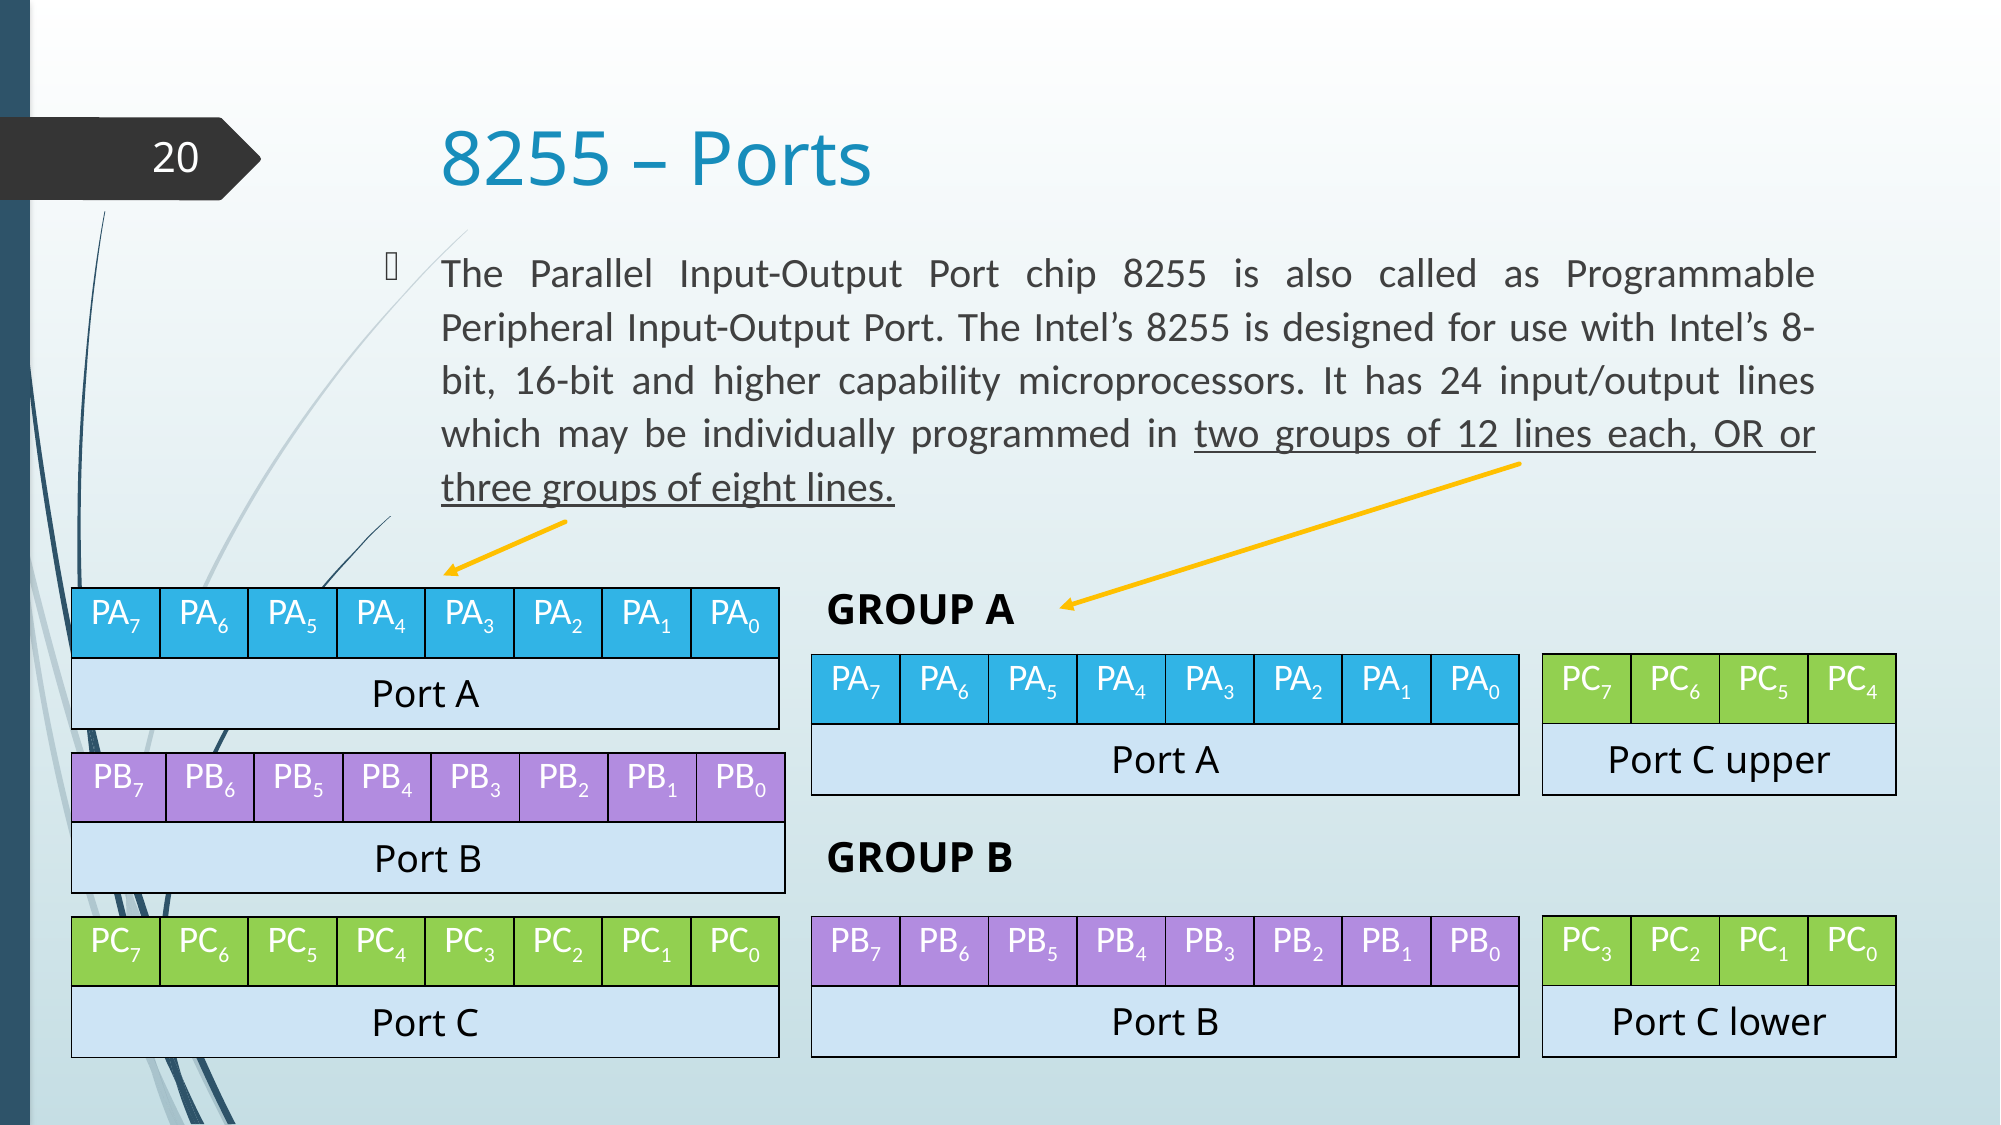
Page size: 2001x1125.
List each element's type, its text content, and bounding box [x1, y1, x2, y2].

table_header PC6 [161, 918, 247, 985]
table_header PB2 [520, 754, 607, 821]
slide_number 20 [87, 129, 216, 190]
table_header PA5 [249, 589, 336, 657]
table_cell Port C [72, 987, 778, 1057]
table_header PB5 [255, 754, 342, 821]
list The Parallel Input-Output Port chip 8255 is also called as Programmable Peripheral Input-Output Port. The Intel’s 8255 is designed for use with Intel’s 8- bit, 16-bit and higher capability microprocessors. It has 24 input/output lines which may be individually programmed in two groups of 12 lines each, OR or three groups of eight lines. [369, 234, 1832, 563]
table_header PC5 [249, 918, 336, 985]
table_header PC3 [426, 918, 513, 985]
table_header PA3 [426, 589, 513, 657]
table_header PA2 [515, 589, 601, 657]
table_header PA1 [603, 589, 690, 657]
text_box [1058, 463, 1520, 609]
table_header PB3 [432, 754, 519, 821]
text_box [442, 521, 566, 576]
table_header PB0 [697, 754, 784, 821]
table_header PB1 [609, 754, 696, 821]
text_box GROUP A [811, 575, 1140, 641]
table_header PA0 [692, 589, 778, 657]
table_cell Port A [72, 659, 778, 728]
table_header PA4 [338, 589, 424, 657]
table_header PC1 [603, 918, 690, 985]
text_box GROUP B [811, 822, 1140, 888]
table_header PC2 [515, 918, 601, 985]
title 8255 – Ports [425, 102, 1888, 235]
table_header PB4 [344, 754, 430, 821]
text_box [811, 915, 1897, 1058]
table_header PB7 [72, 754, 165, 821]
table_cell Port B [72, 823, 784, 892]
table_header PC7 [72, 918, 159, 985]
table_header PC0 [692, 918, 778, 985]
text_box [811, 653, 1897, 796]
table_header PC4 [338, 918, 424, 985]
table_header PA7 [72, 589, 159, 657]
table_header PA6 [161, 589, 247, 657]
table_header PB6 [167, 754, 253, 821]
